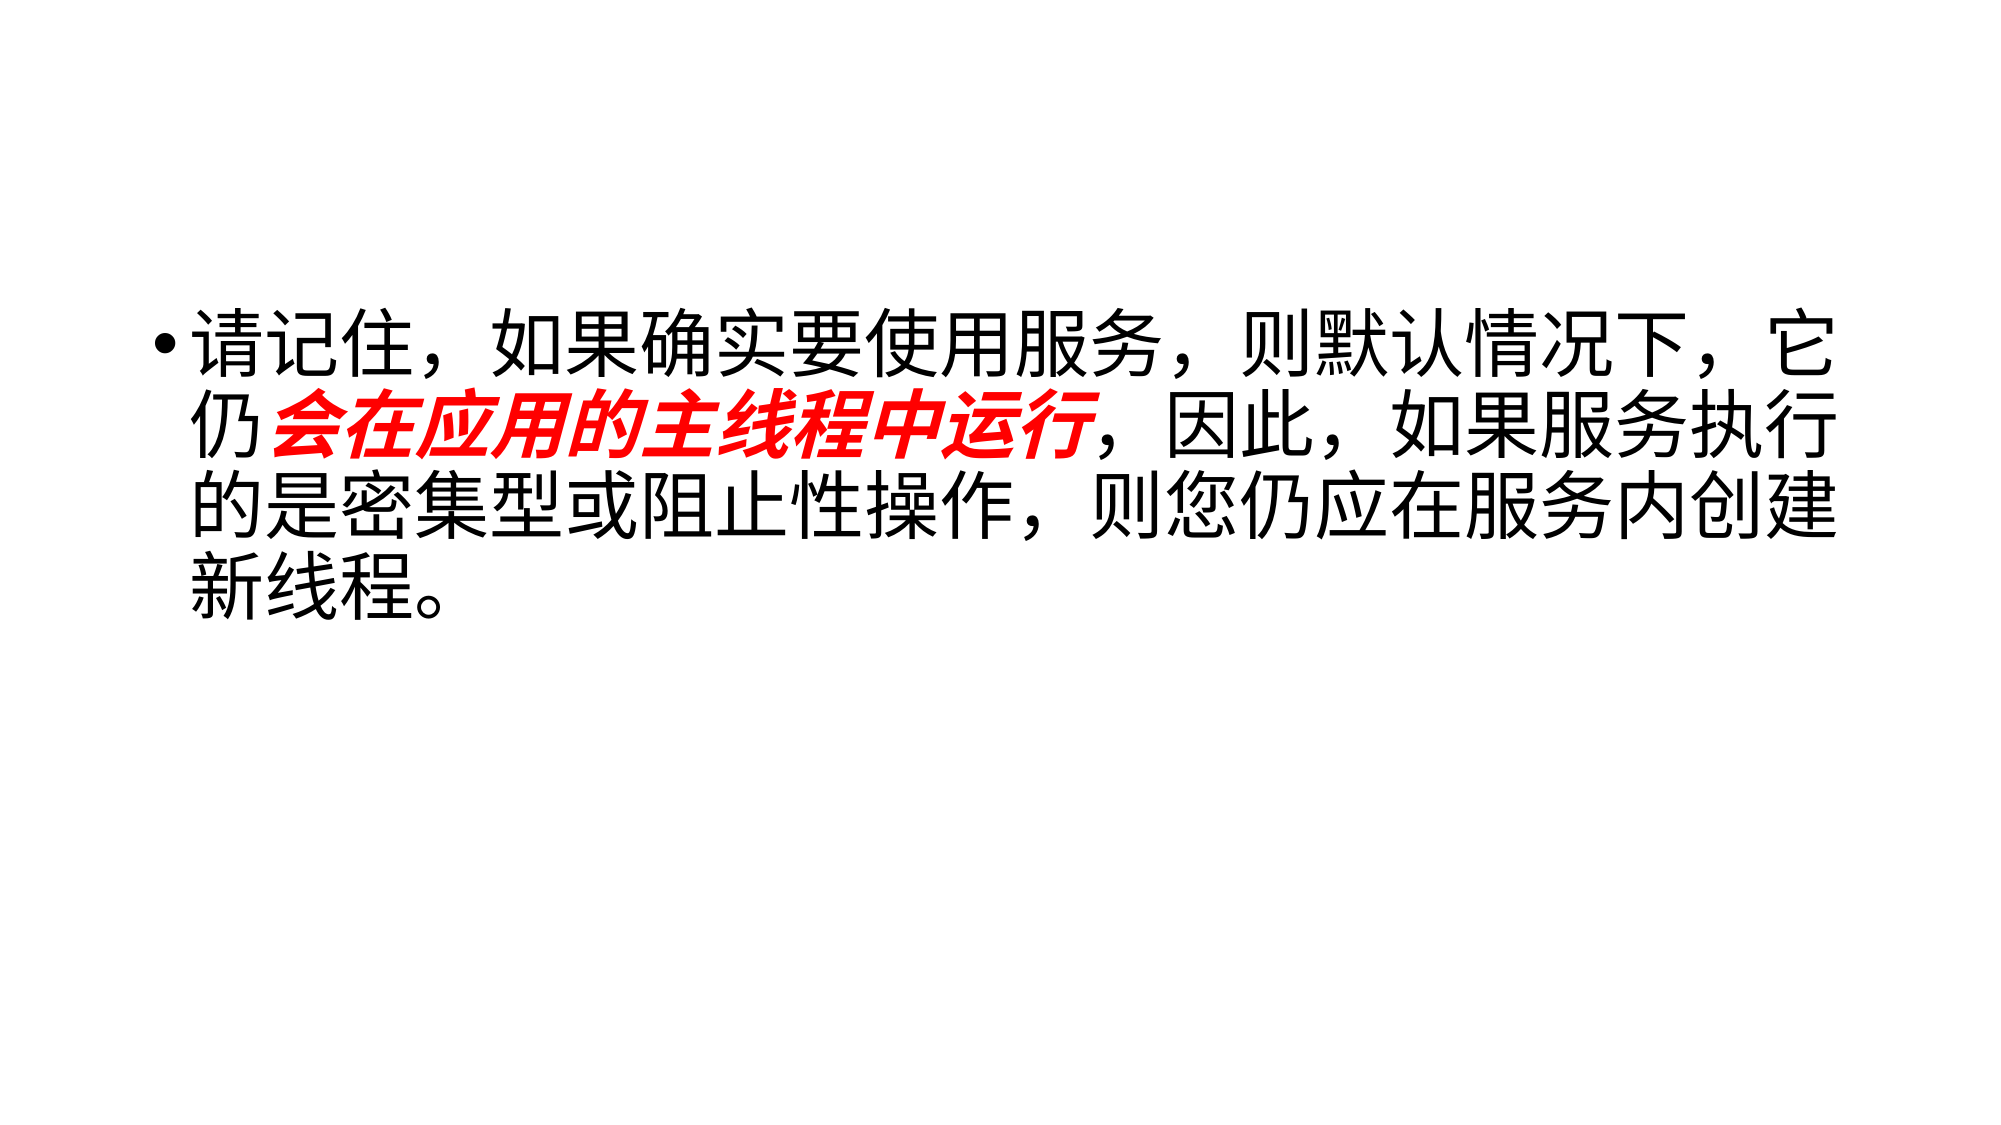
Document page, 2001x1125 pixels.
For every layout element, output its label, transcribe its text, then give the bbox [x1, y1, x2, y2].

list 请记住，如果确实要使用服务，则默认情况下，它仍会在应用的主线程中运行，因此，如果服务执行的是密集型或阻止性操作，则您仍应在服务内创建新线程。 [137, 299, 1863, 1014]
